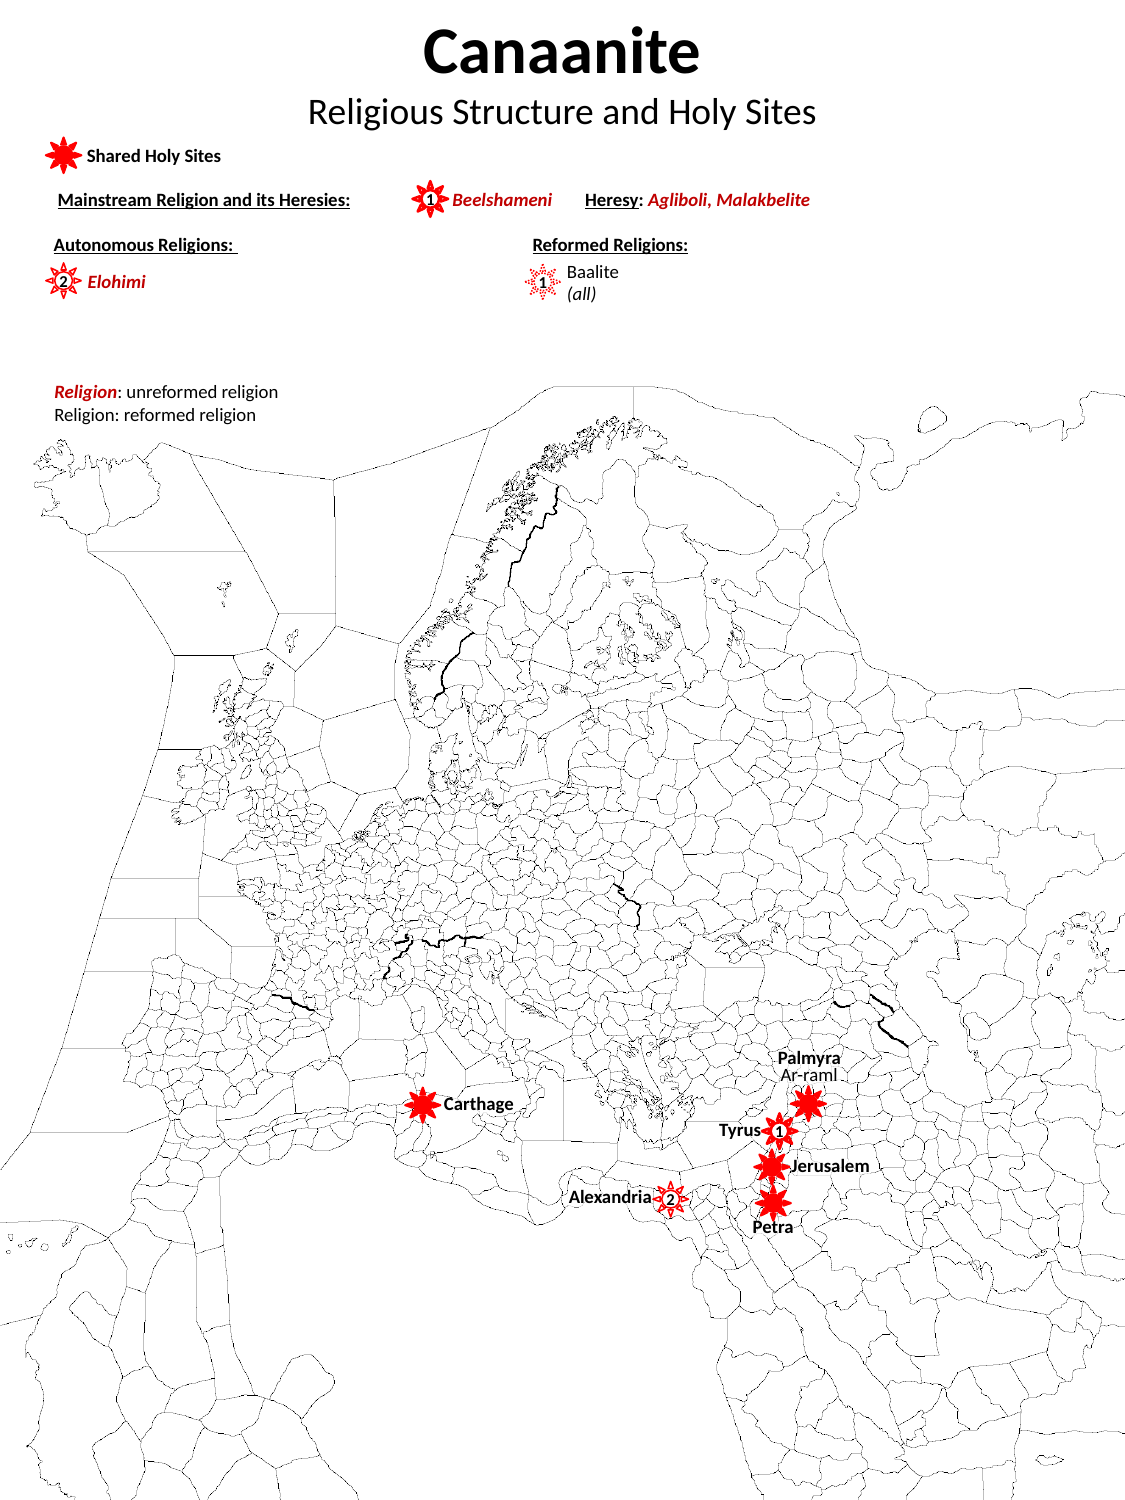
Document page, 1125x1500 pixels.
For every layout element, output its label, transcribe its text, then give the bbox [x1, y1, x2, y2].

text_box [753, 1183, 793, 1223]
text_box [524, 224, 697, 305]
picture [0, 374, 1125, 1500]
text_box 1 [410, 179, 451, 219]
text_box [752, 1147, 792, 1186]
text_box Beelshameni [452, 187, 553, 211]
text_box [403, 1085, 443, 1125]
text_box Palmyra Ar-raml [777, 1051, 841, 1085]
text_box Autonomous Religions: [47, 225, 244, 263]
text_box Jerusalem [791, 1159, 871, 1177]
text_box Elohimi [81, 269, 146, 292]
text_box [43, 140, 84, 176]
text_box Canaanite Religious Structure and Holy Sites [0, 0, 1125, 140]
text_box Mainstream Religion and its Heresies: [51, 179, 357, 218]
text_box Carthage [443, 1097, 514, 1115]
text_box 2 [43, 263, 81, 301]
text_box 2 [652, 1179, 691, 1220]
text_box Alexandria [568, 1190, 652, 1208]
text_box Tyrus [718, 1123, 762, 1141]
text_box Religion: unreformed religion Religion: reformed religion [48, 379, 279, 425]
text_box Petra [752, 1220, 794, 1238]
text_box Shared Holy Sites [86, 143, 222, 167]
text_box [788, 1084, 829, 1124]
text_box 1 [762, 1111, 800, 1152]
text_box Heresy: Agliboli, Malakbelite [585, 187, 811, 211]
